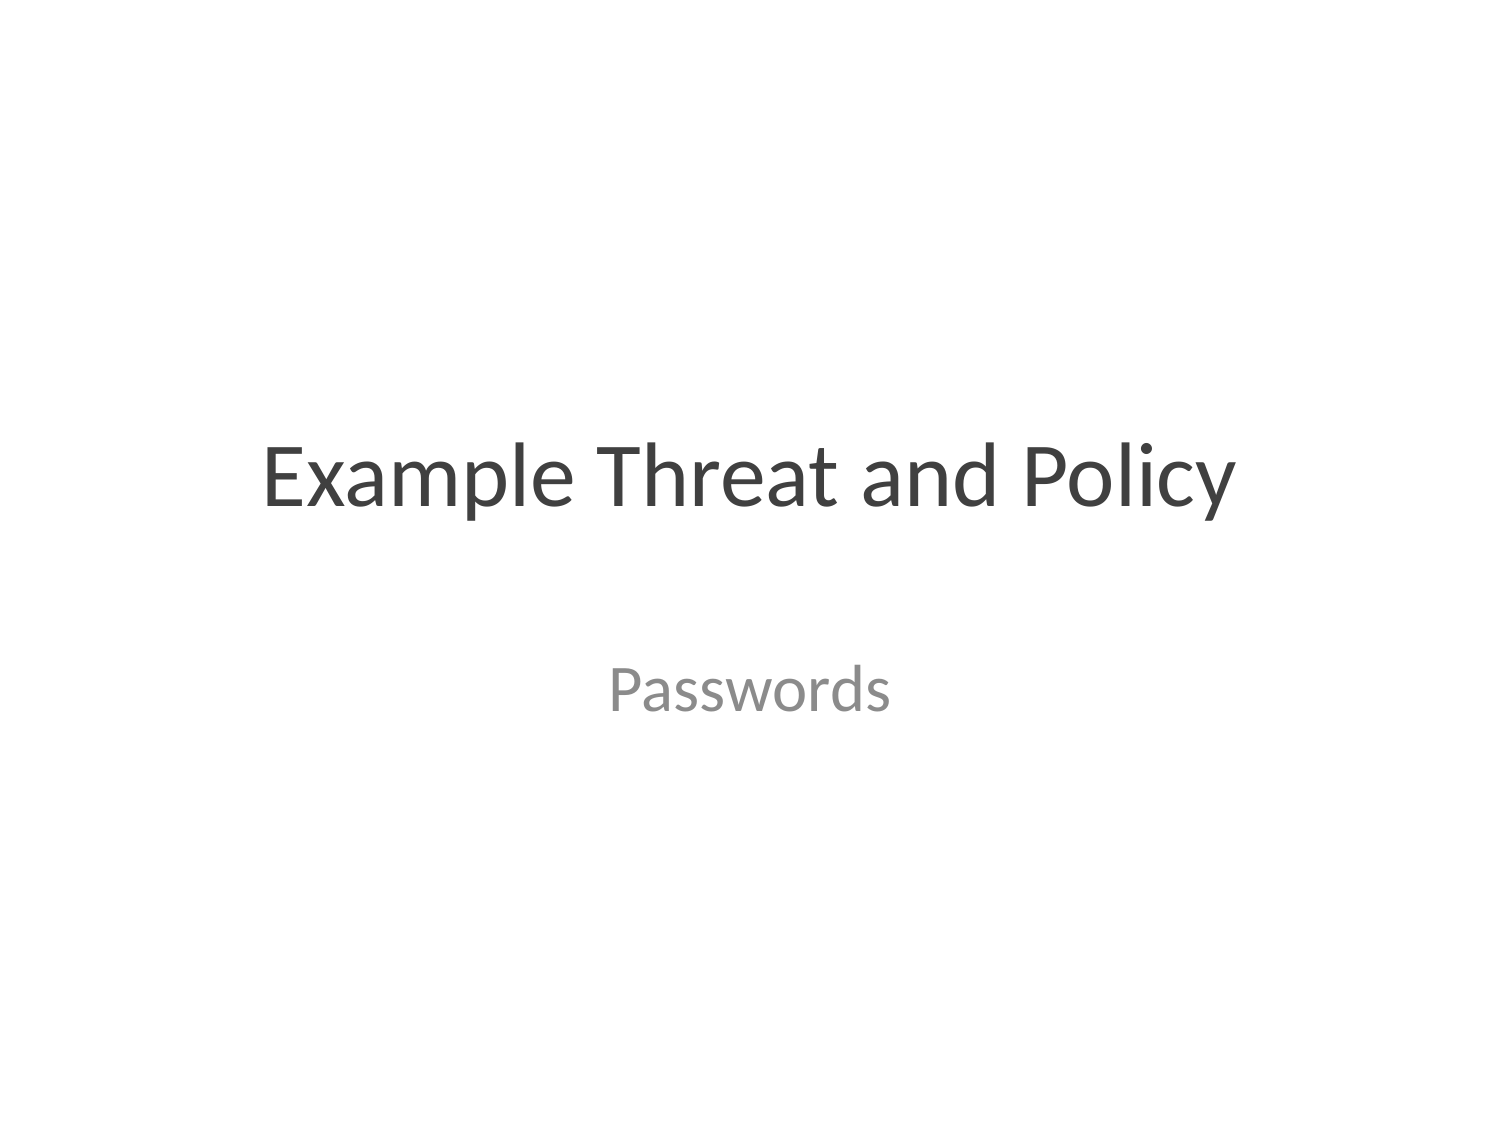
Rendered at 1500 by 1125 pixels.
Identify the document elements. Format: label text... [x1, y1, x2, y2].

title Example Threat and Policy [112, 349, 1388, 591]
subtitle Passwords [225, 637, 1275, 925]
